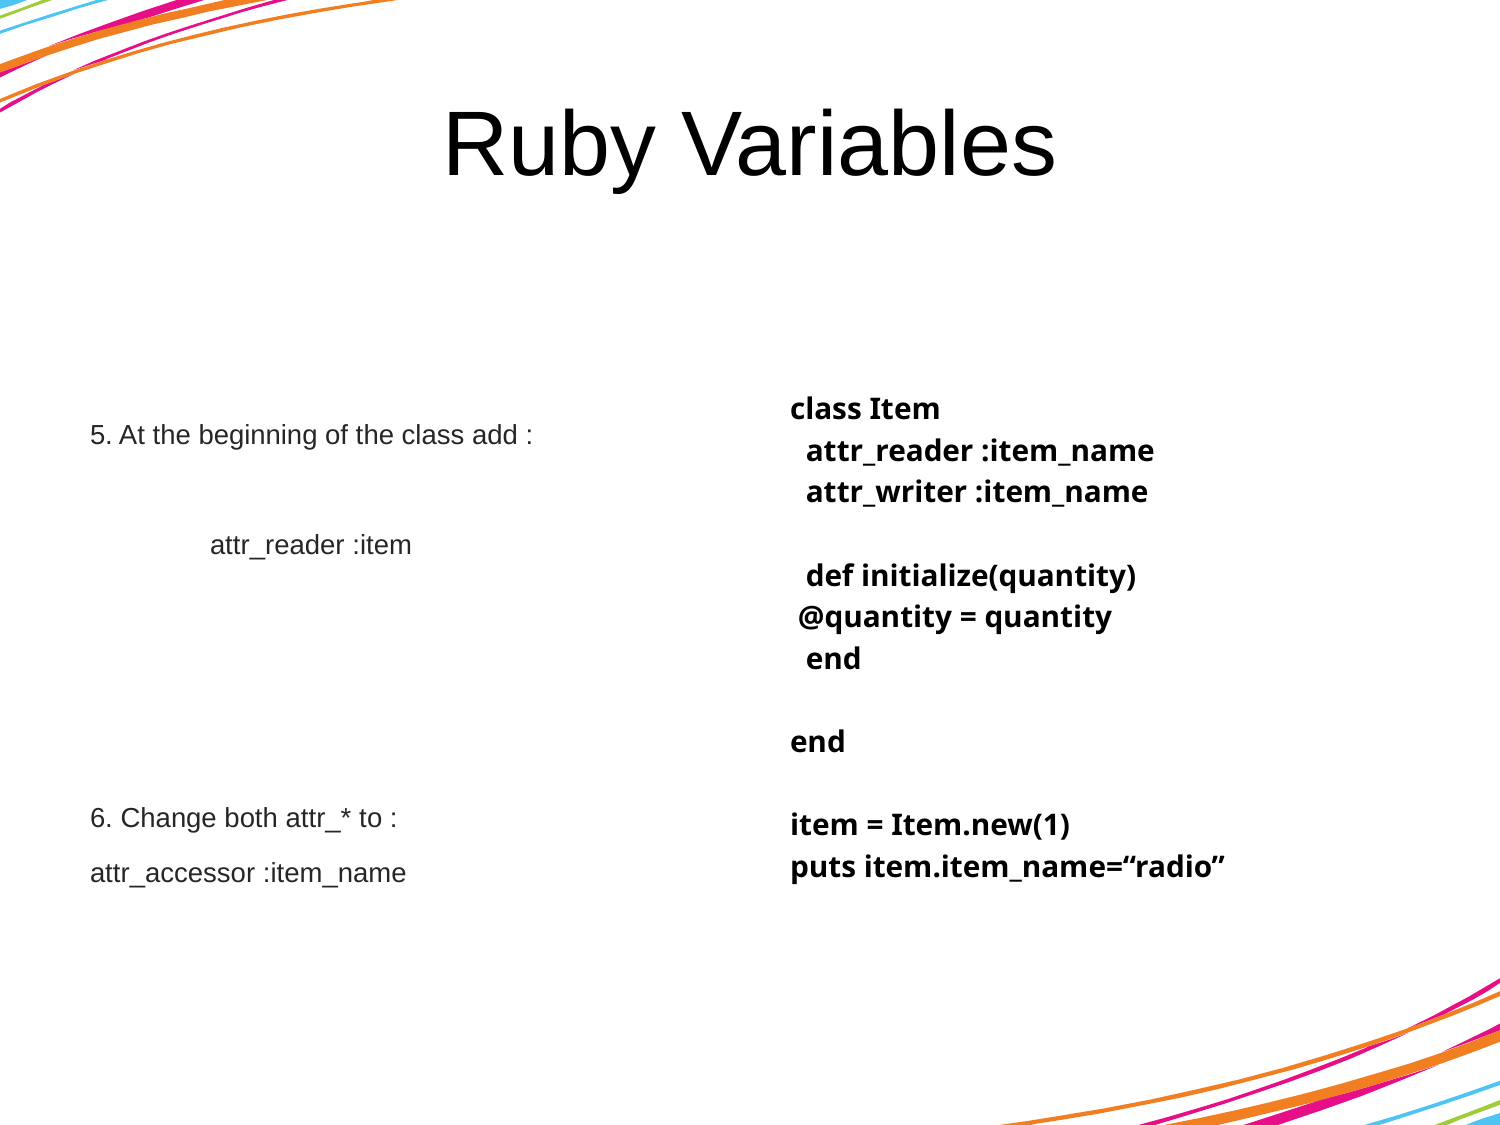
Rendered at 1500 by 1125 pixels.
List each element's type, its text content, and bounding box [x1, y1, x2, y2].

title Ruby Variables [75, 45, 1425, 233]
text_box class Item attr_reader :item_name attr_writer :item_name def initialize(quantity) @quantity = quantity end end item = Item.new(1) puts item.item_name=“radio” [778, 384, 1425, 891]
list 5. At the beginning of the class add : attr_reader :item 6. Change both attr_* to : attr_accessor :item_name [75, 393, 745, 901]
